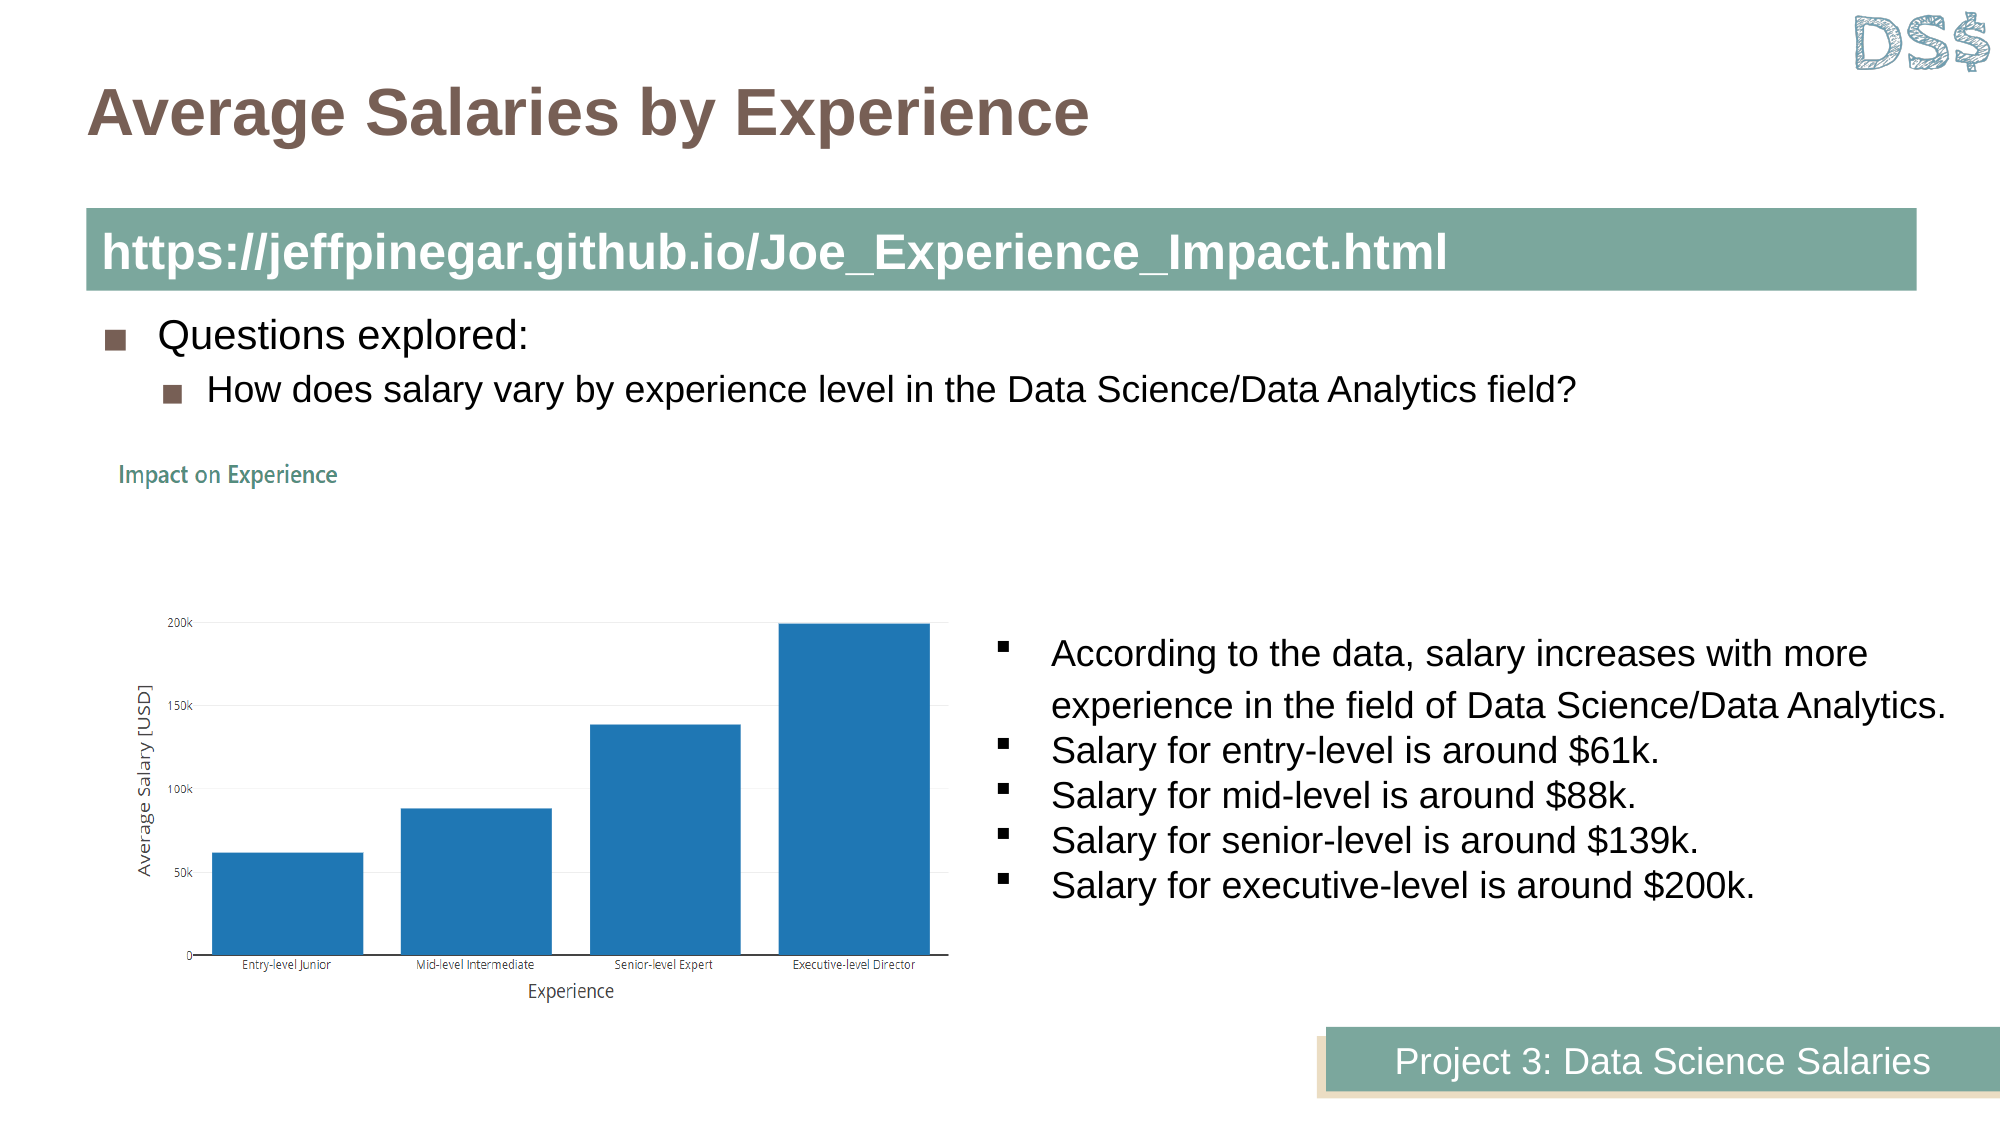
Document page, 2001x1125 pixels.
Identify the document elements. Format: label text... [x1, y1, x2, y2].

list https://jeffpinegar.github.io/Joe_Experience_Impact.html [86, 208, 1917, 291]
title Average Salaries by Experience [86, 31, 1914, 197]
picture [104, 446, 984, 1029]
list Questions explored: How does salary vary by experience level in the Data Science/Data Analytics field? [86, 299, 1914, 530]
text_box According to the data, salary increases with more experience in the field of Data Science/Data Analytics. Salary for entry-level is around $61k. Salary for mid-level is around $88k. Salary for senior-level is around $139k. Salary for executive-level is around $200k. [988, 615, 1974, 976]
picture [1853, 9, 1991, 74]
